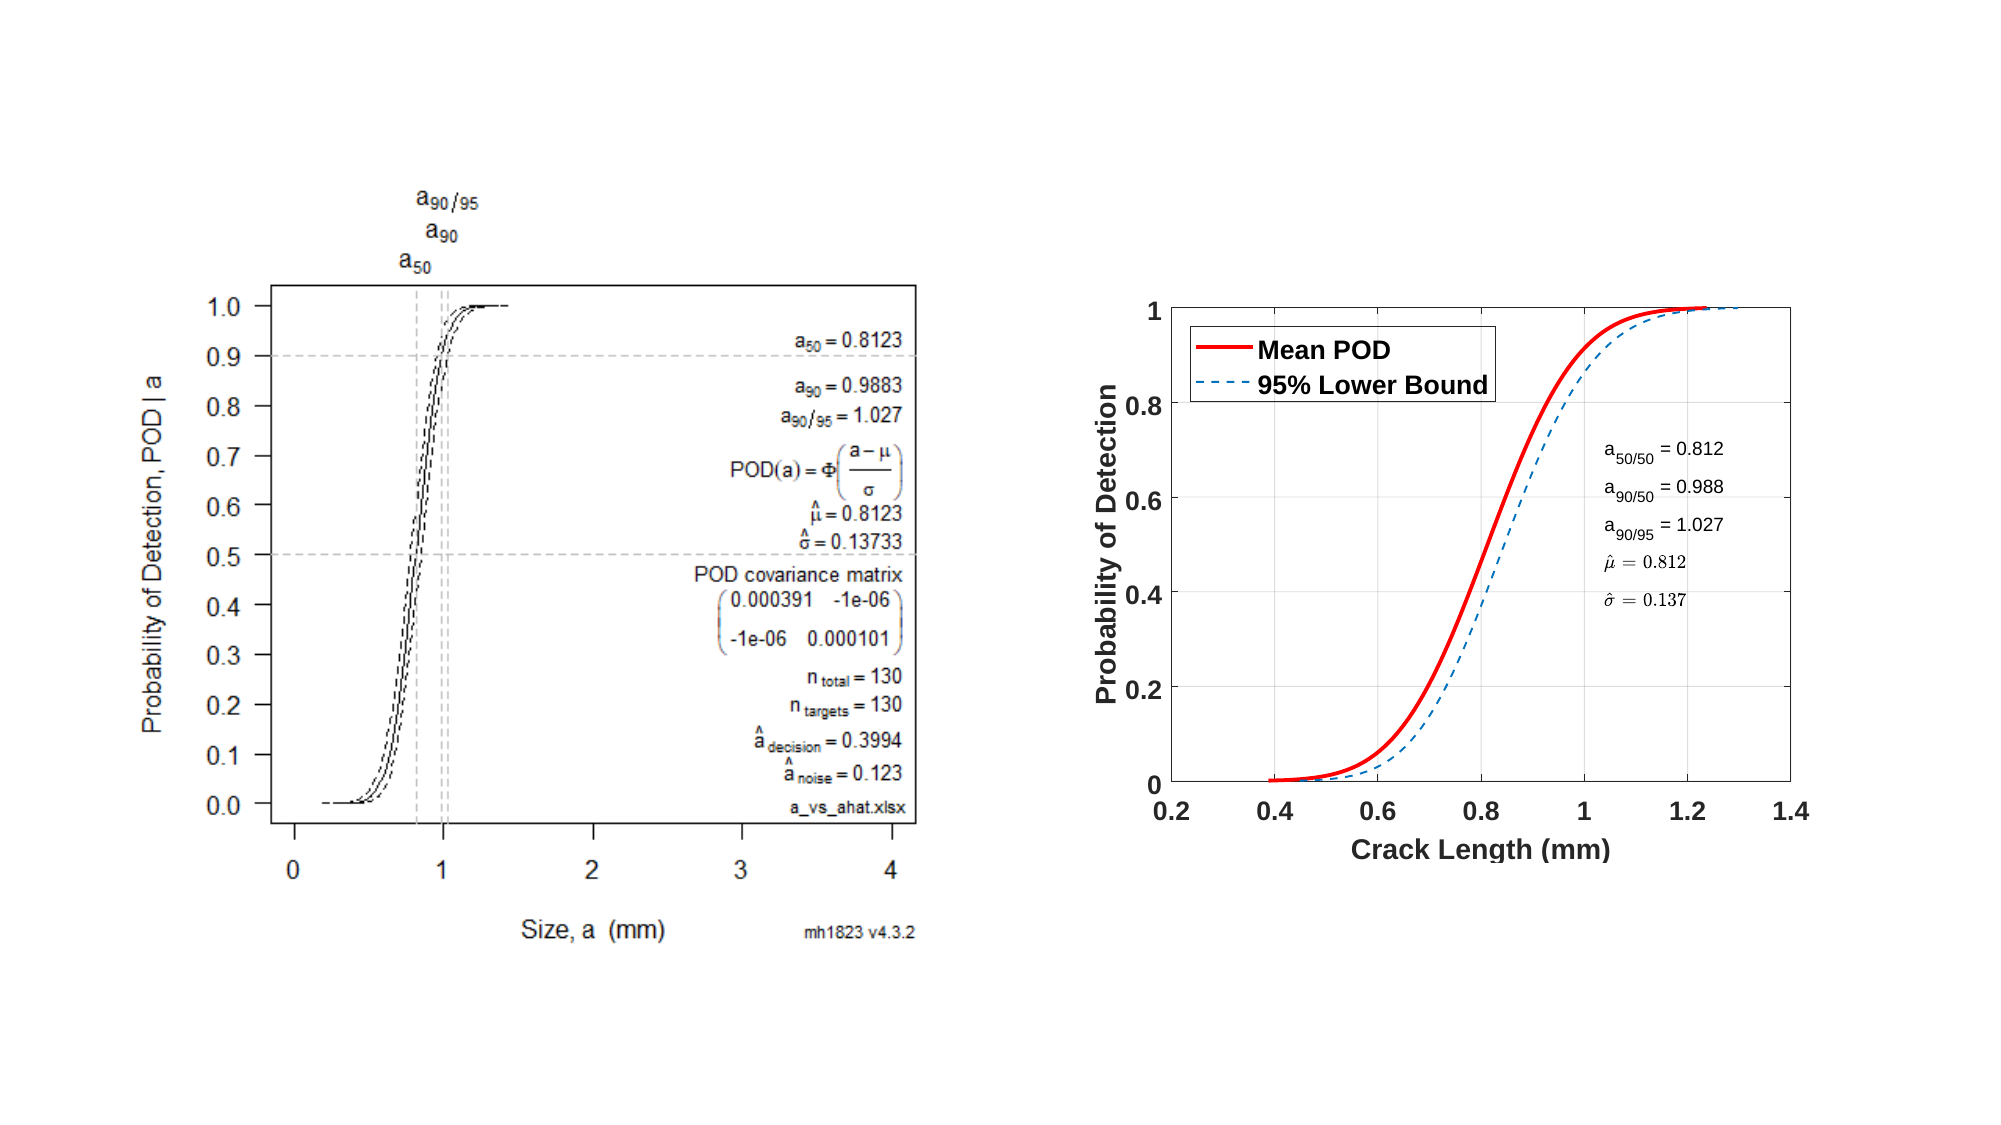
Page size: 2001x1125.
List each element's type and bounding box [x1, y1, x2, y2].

picture [1067, 262, 1867, 863]
picture [133, 163, 934, 962]
